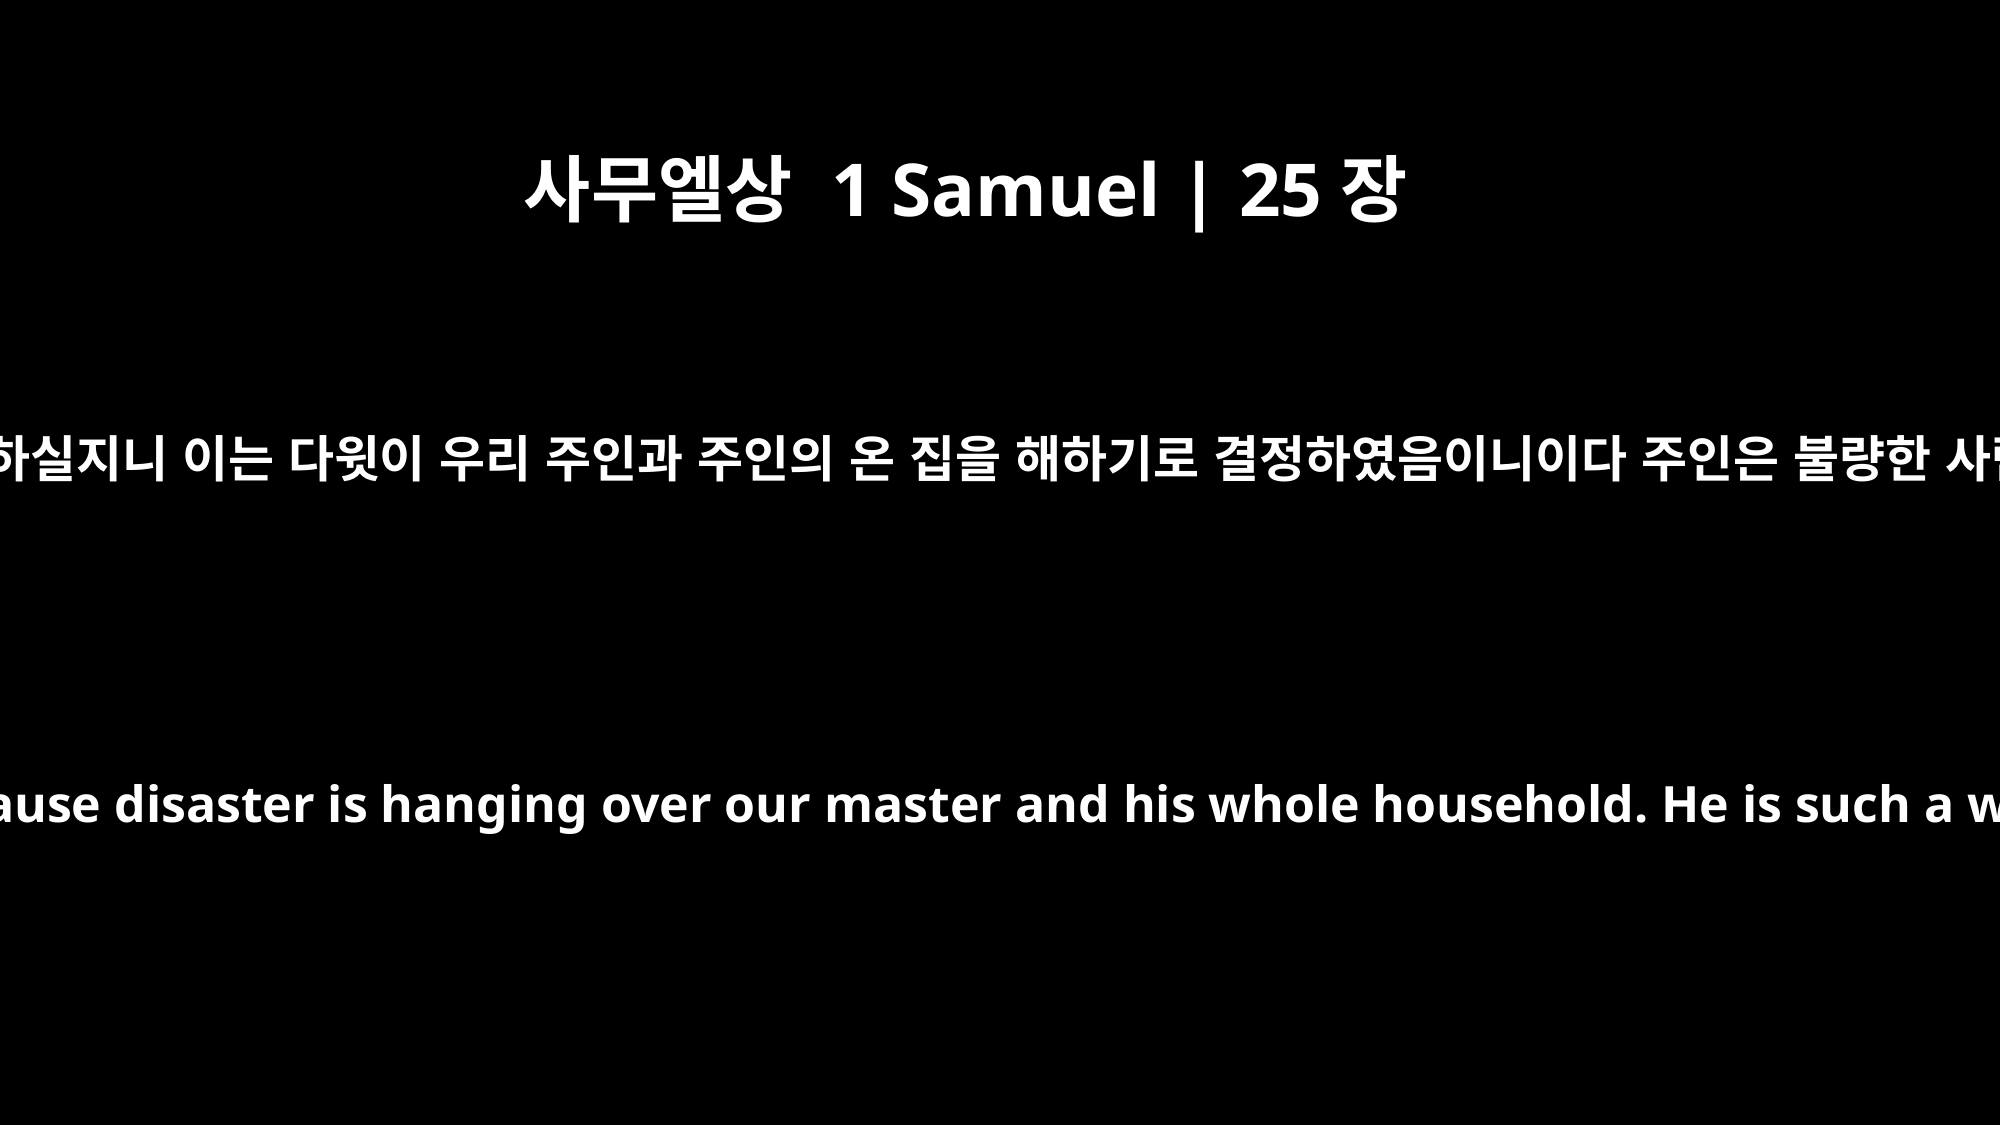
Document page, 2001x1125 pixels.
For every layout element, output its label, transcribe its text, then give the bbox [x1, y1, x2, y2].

text_box 사무엘상 1 Samuel | 25장 [509, 136, 1423, 239]
text_box Now think it over and see what you can do, because disaster is hanging over our master and his whole household. He is such a wicked man that no one can talk to him." [0, 764, 2000, 840]
text_box 17 그런즉 이제 당신은 어떻게 할지를 알아 생각하실지니 이는 다윗이 우리 주인과 주인의 온 집을 해하기로 결정하였음이니이다 주인은 불량한 사람이라 더불어 말할 수 없나이다 하는지라 [0, 359, 2000, 495]
